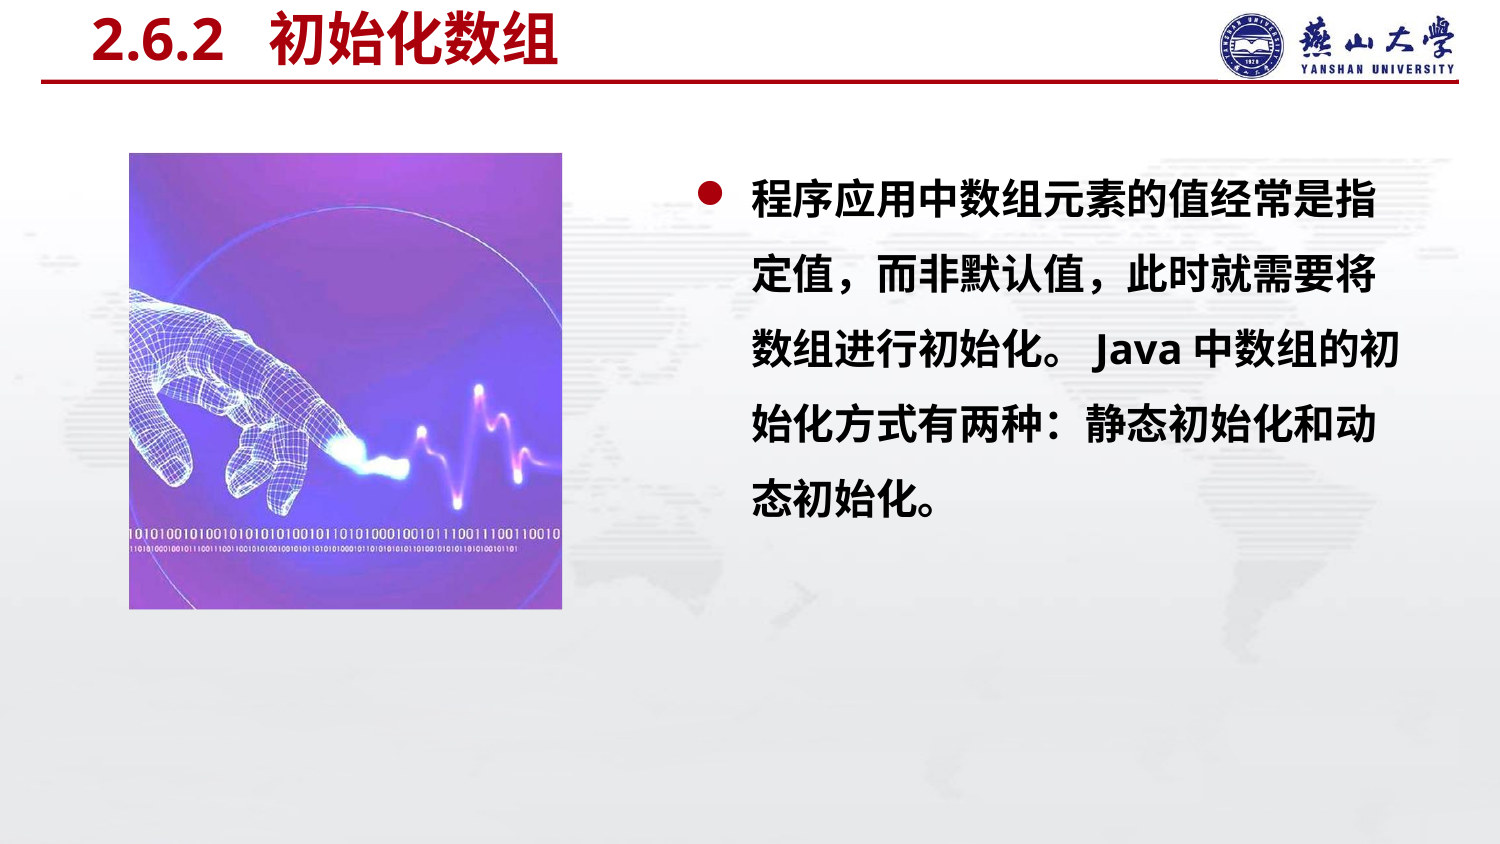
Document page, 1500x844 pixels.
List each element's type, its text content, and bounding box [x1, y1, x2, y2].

list 程序应用中数组元素的值经常是指定值，而非默认值，此时就需要将数组进行初始化。Java中数组的初始化方式有两种：静态初始化和动态初始化。 [679, 140, 1429, 633]
picture [0, 1, 1500, 844]
title 2.6.2 初始化数组 [76, 2, 873, 71]
